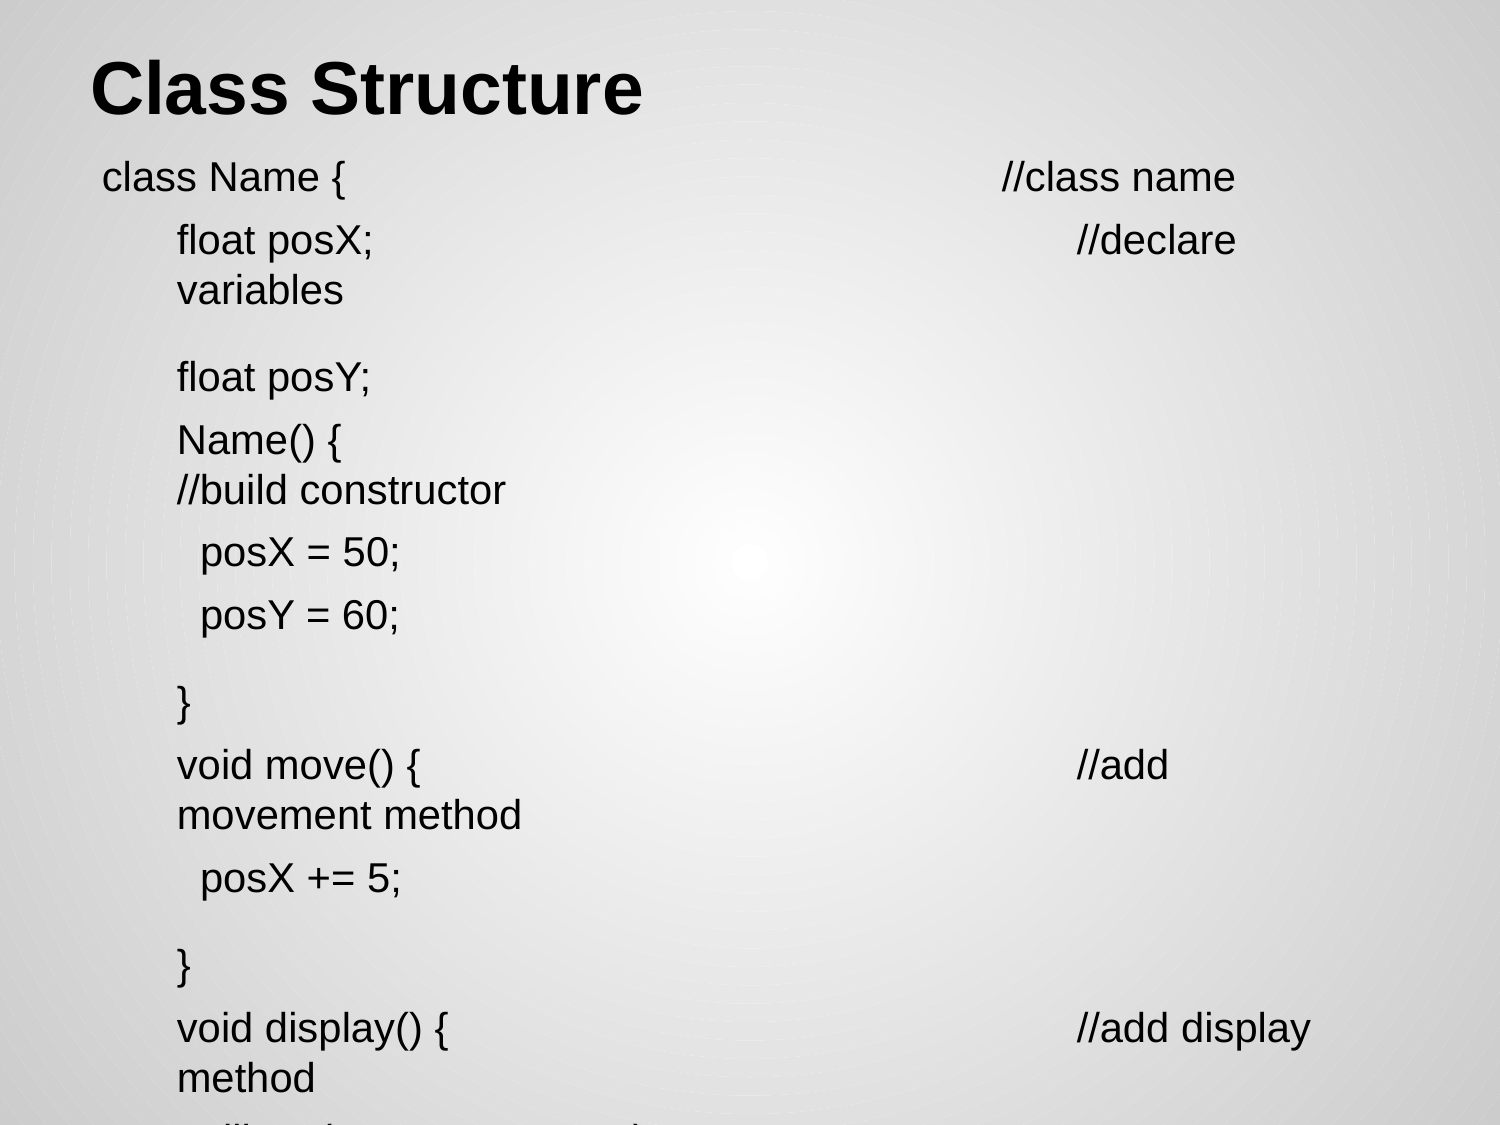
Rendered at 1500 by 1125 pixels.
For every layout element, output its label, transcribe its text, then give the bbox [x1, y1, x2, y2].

list class Name { //class name float posX; //declare variables float posY; Name() { //build constructor posX = 50; posY = 60; } void move() { //add movement method posX += 5; } void display() { //add display method ellipse(posX, posY, 5, 5); } } [86, 135, 1350, 1070]
title Class Structure [75, 0, 1425, 145]
